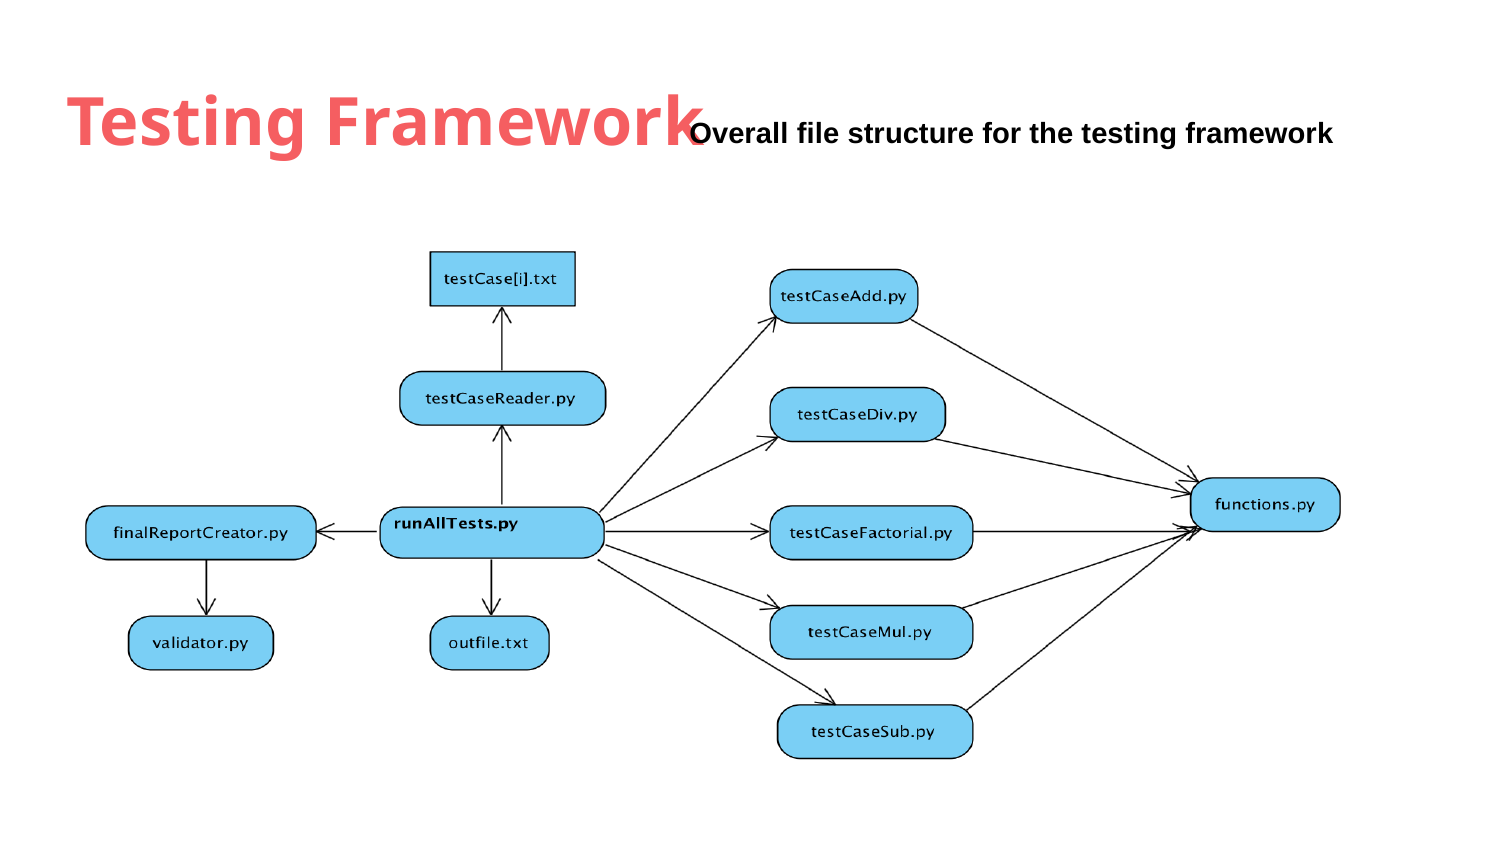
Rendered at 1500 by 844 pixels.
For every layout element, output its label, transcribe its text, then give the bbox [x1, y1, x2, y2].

picture [43, 175, 1450, 817]
text_box Overall file structure for the testing framework [674, 99, 1500, 176]
title Testing Framework [51, 64, 1449, 167]
